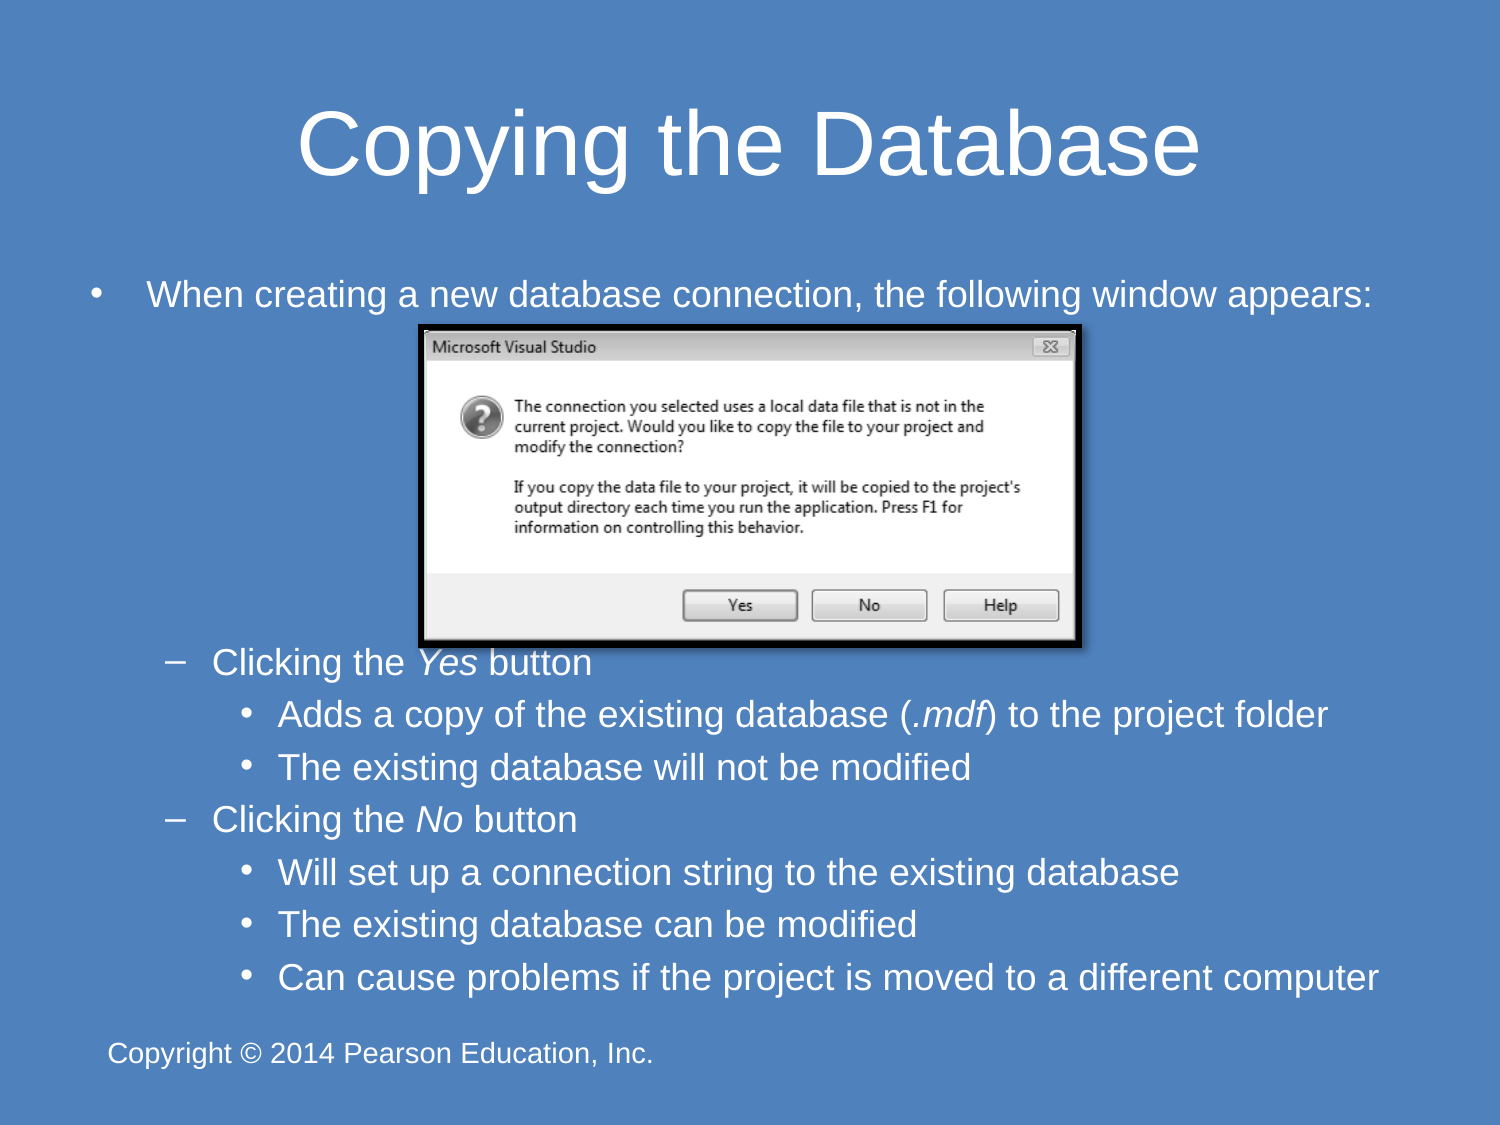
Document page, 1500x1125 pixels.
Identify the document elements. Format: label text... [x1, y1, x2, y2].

picture [423, 329, 1077, 642]
title Copying the Database [75, 45, 1425, 233]
list When creating a new database connection, the following window appears: Clicking the Yes button Adds a copy of the existing database (.mdf) to the project folder The existing database will not be modified Clicking the No button Will set up a connection string to the existing database The existing database can be modified Can cause problems if the project is moved to a different computer [75, 262, 1425, 1005]
